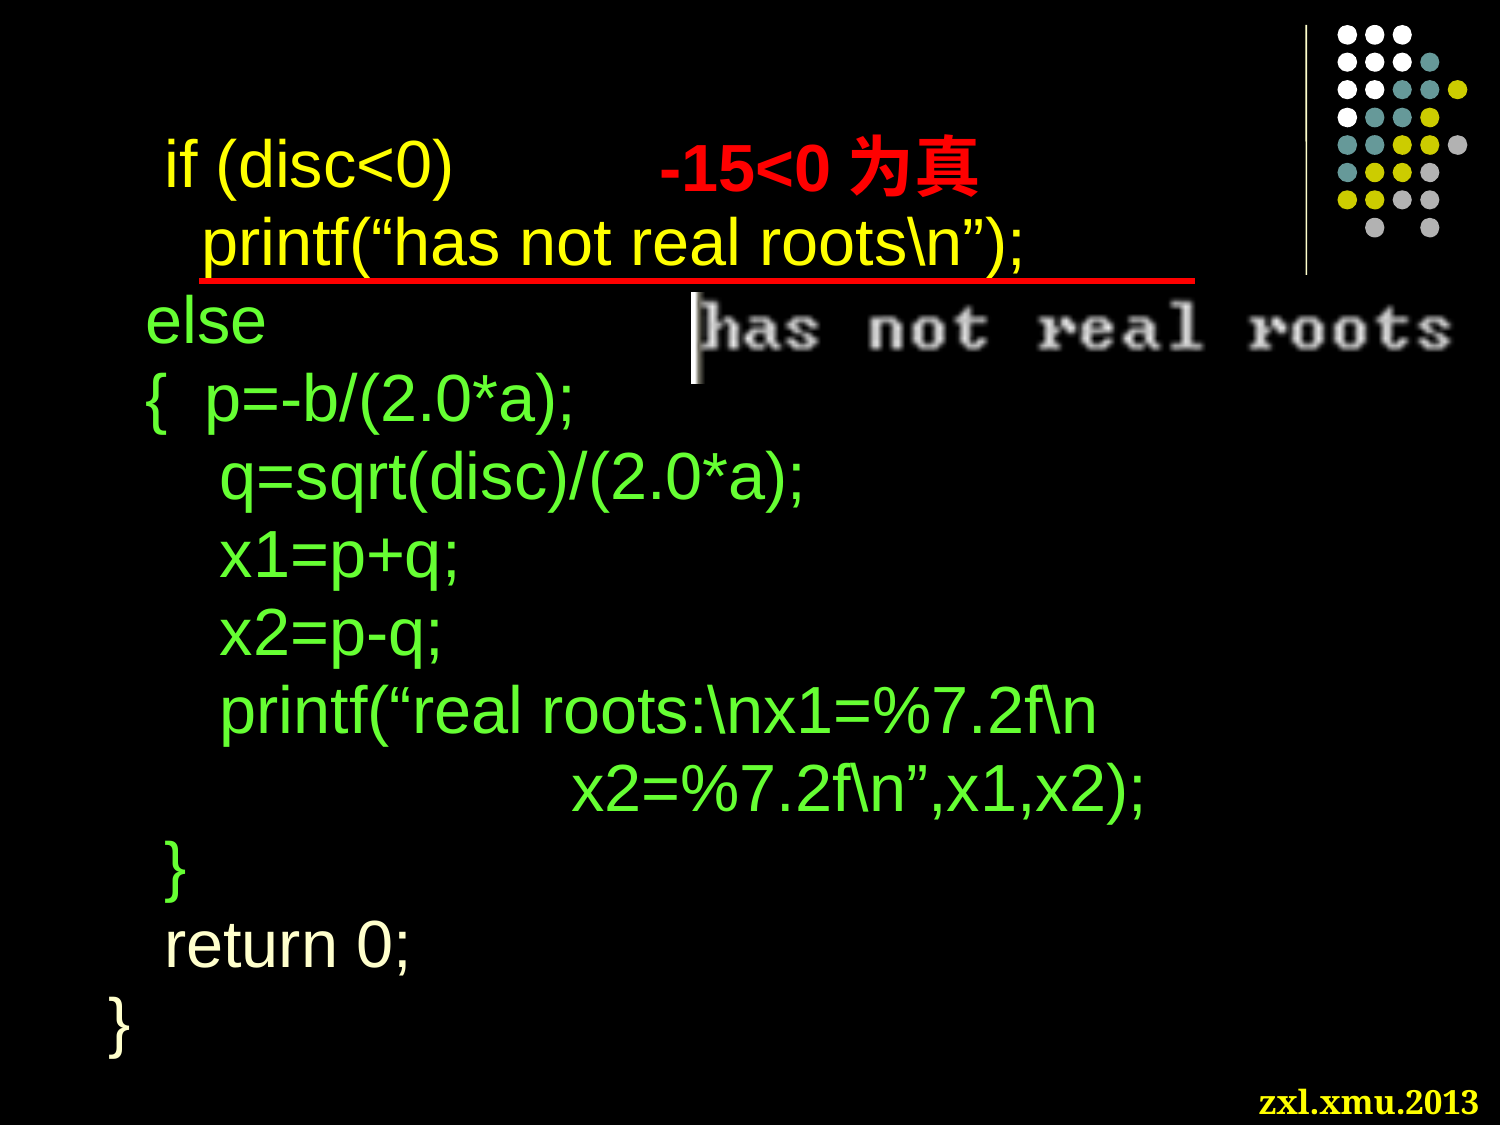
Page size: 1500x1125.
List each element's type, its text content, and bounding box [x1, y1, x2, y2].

list if (disc<0) printf(“has not real roots\n”); else { p=-b/(2.0*a); q=sqrt(disc)/(2.0*a); x1=p+q; x2=p-q; printf(“real roots:\nx1=%7.2f\n x2=%7.2f\n”,x1,x2); } return 0; } [93, 128, 1383, 1079]
text_box -15<0为真 [621, 117, 1020, 212]
picture [690, 292, 1491, 385]
